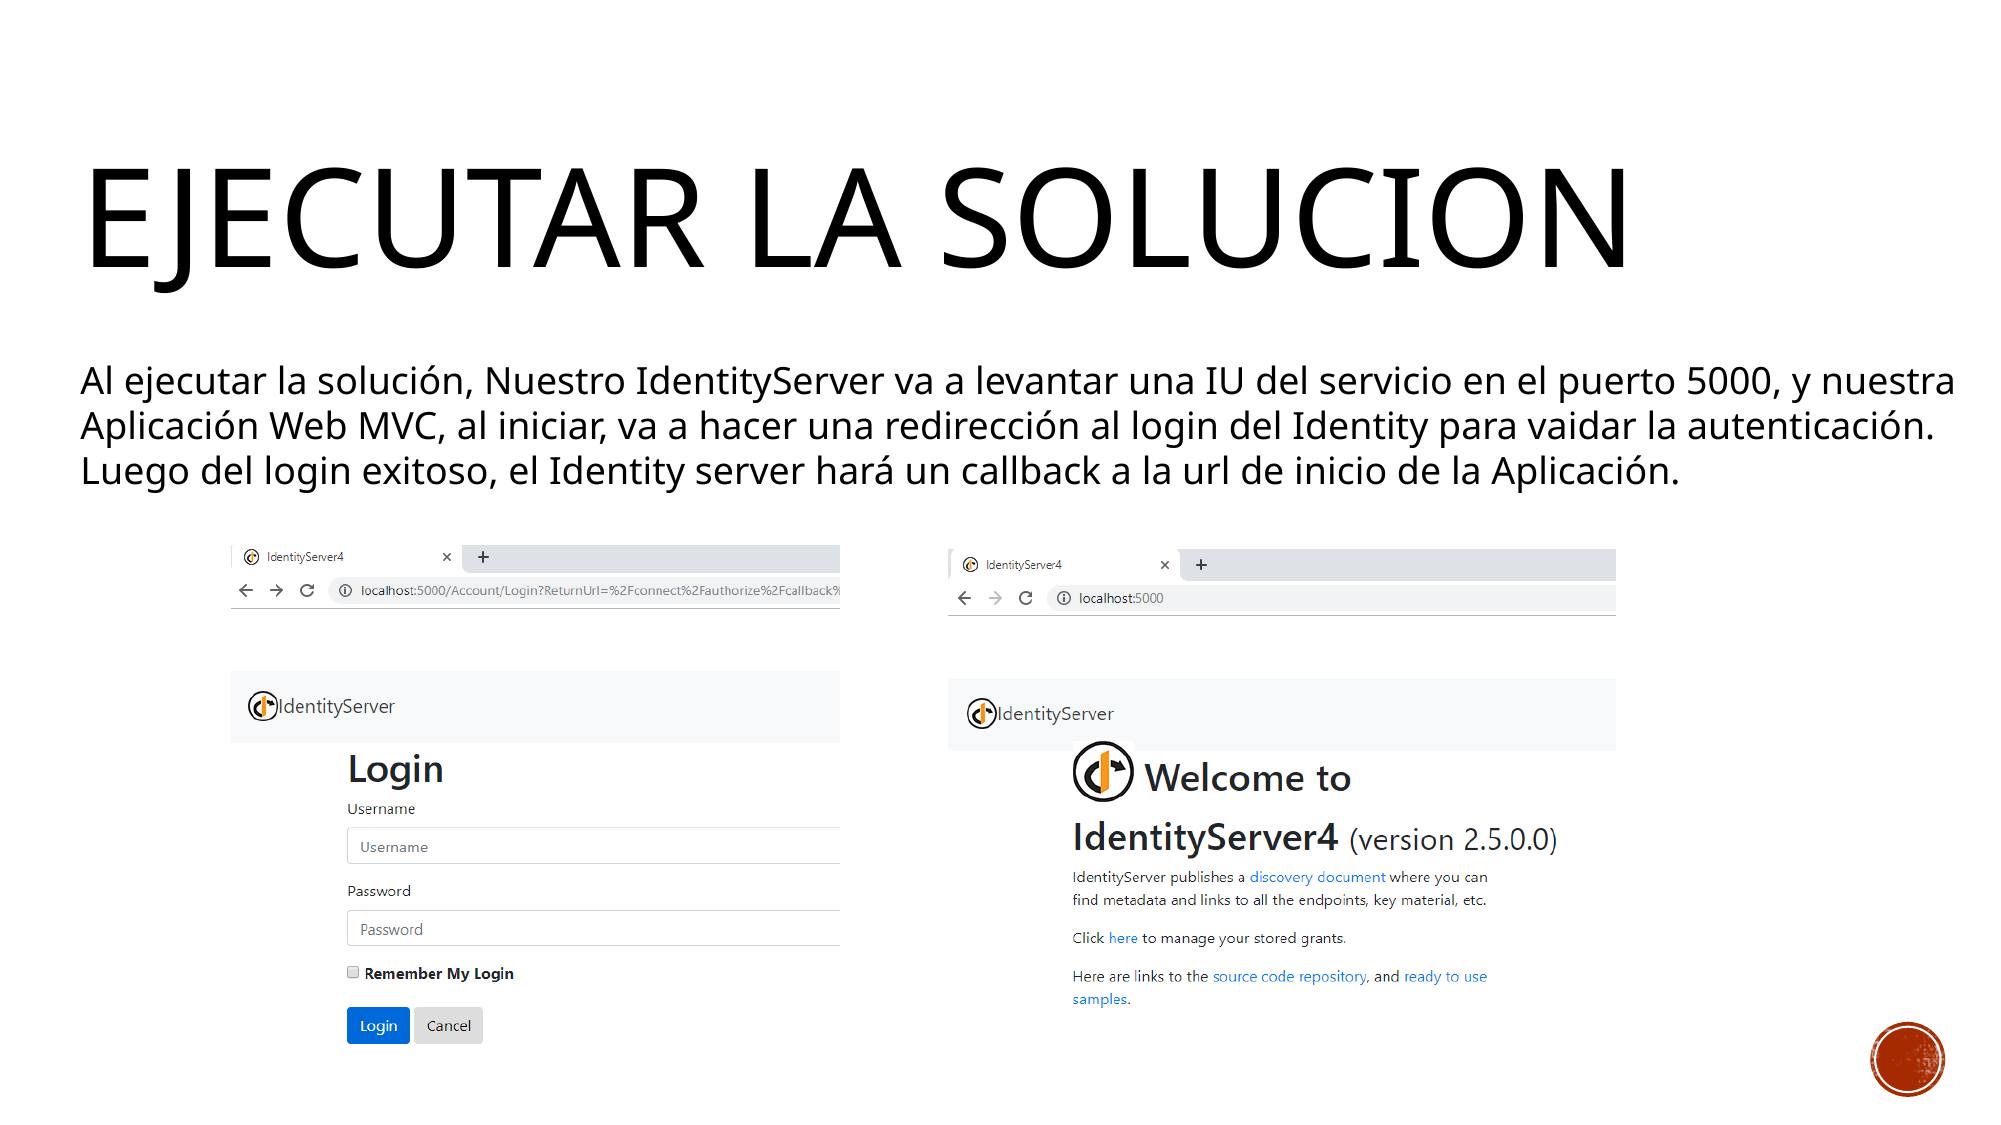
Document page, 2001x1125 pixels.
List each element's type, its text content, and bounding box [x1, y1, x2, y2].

text_box Al ejecutar la solución, Nuestro IdentityServer va a levantar una IU del servicio en el puerto 5000, y nuestra Aplicación Web MVC, al iniciar, va a hacer una redirección al login del Identity para vaidar la autenticación. Luego del login exitoso, el Identity server hará un callback a la url de inicio de la Aplicación. [65, 349, 2000, 545]
title Ejecutar la solucion [65, 149, 1935, 302]
picture [948, 549, 1616, 1085]
picture [231, 545, 840, 1089]
